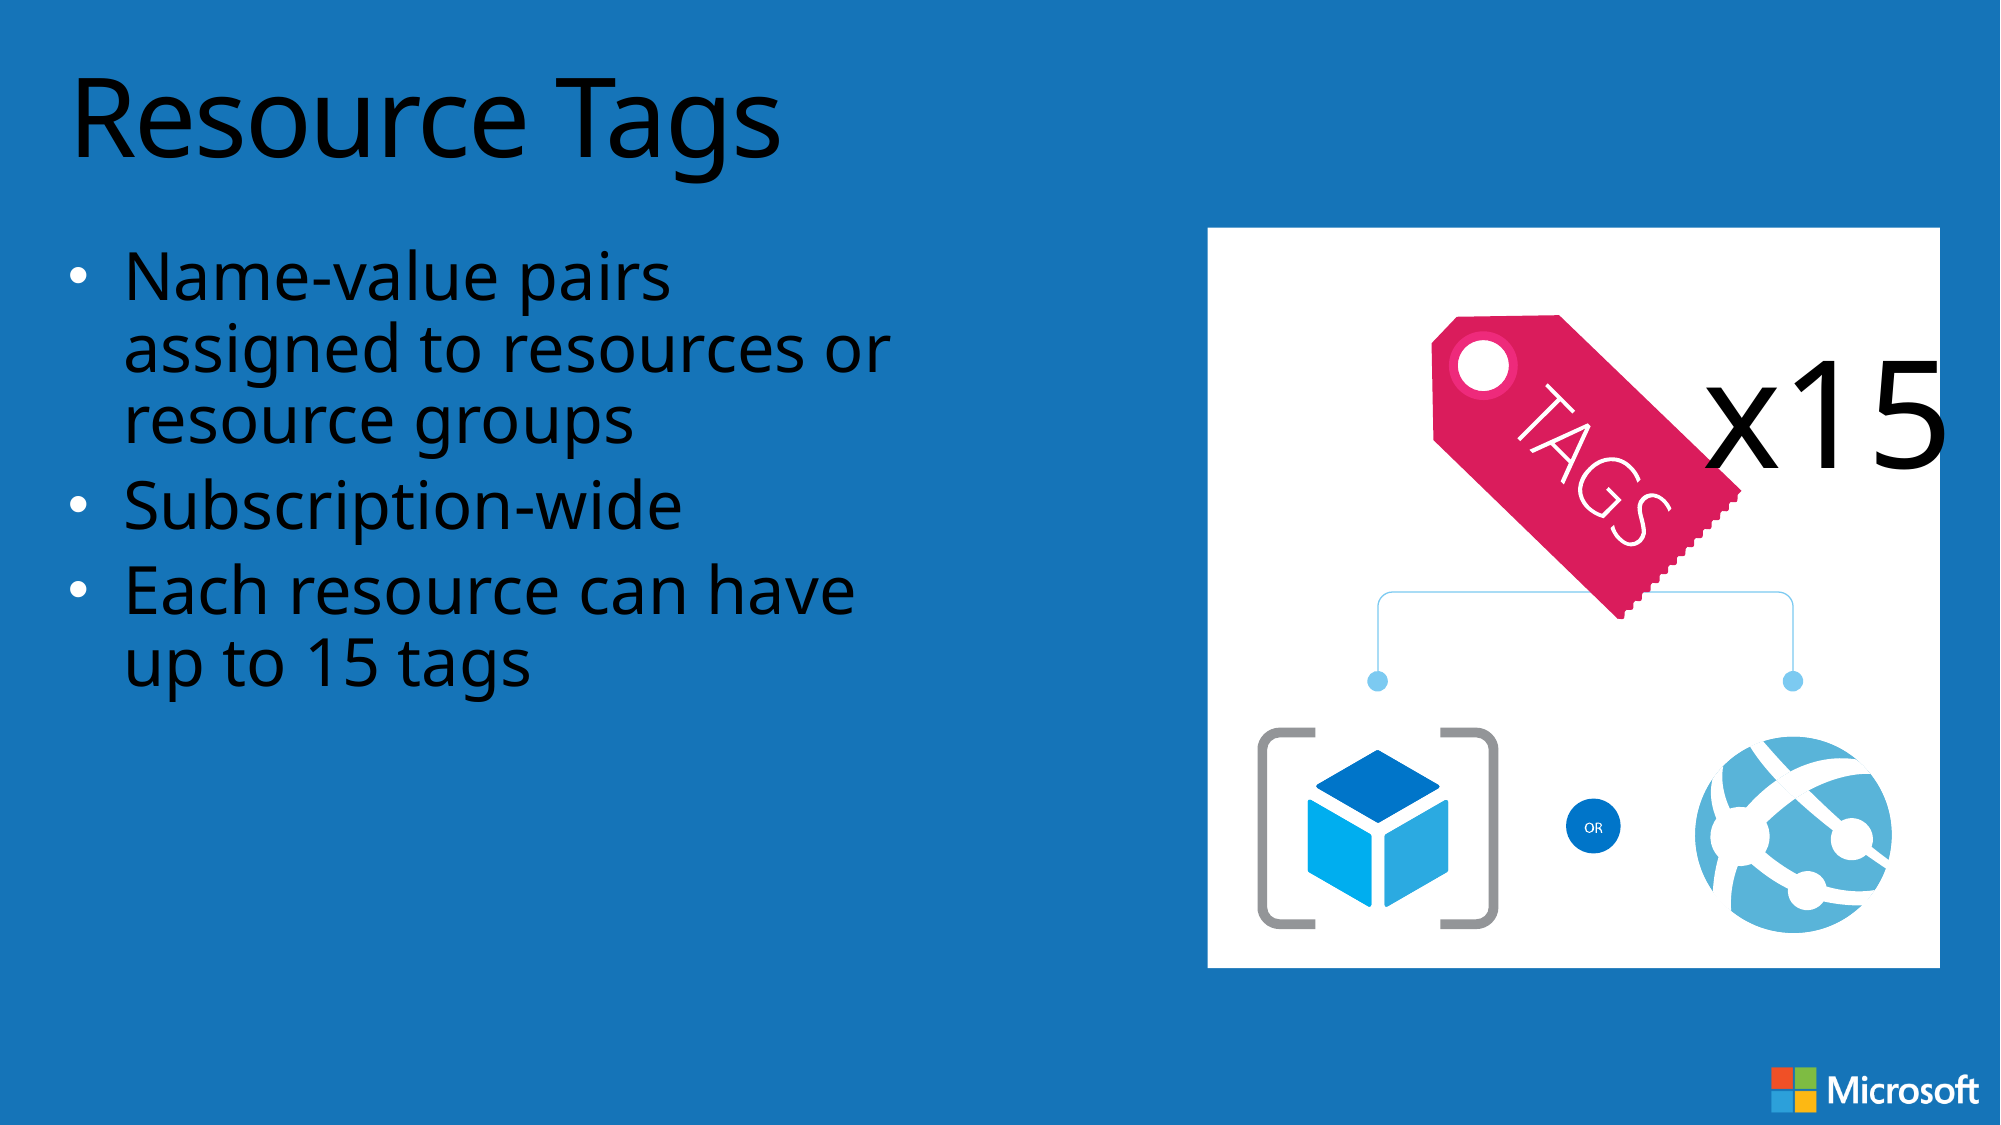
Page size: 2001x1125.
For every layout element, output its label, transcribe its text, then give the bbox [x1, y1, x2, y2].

title Resource Tags [44, 47, 1956, 196]
picture [1257, 314, 1893, 934]
text_box x15 [1893, 315, 1984, 526]
picture [1770, 1066, 1980, 1113]
list Name-value pairs assigned to resources or resource groups Subscription-wide Each resource can have up to 15 tags [43, 227, 946, 727]
text_box [1207, 227, 1941, 969]
